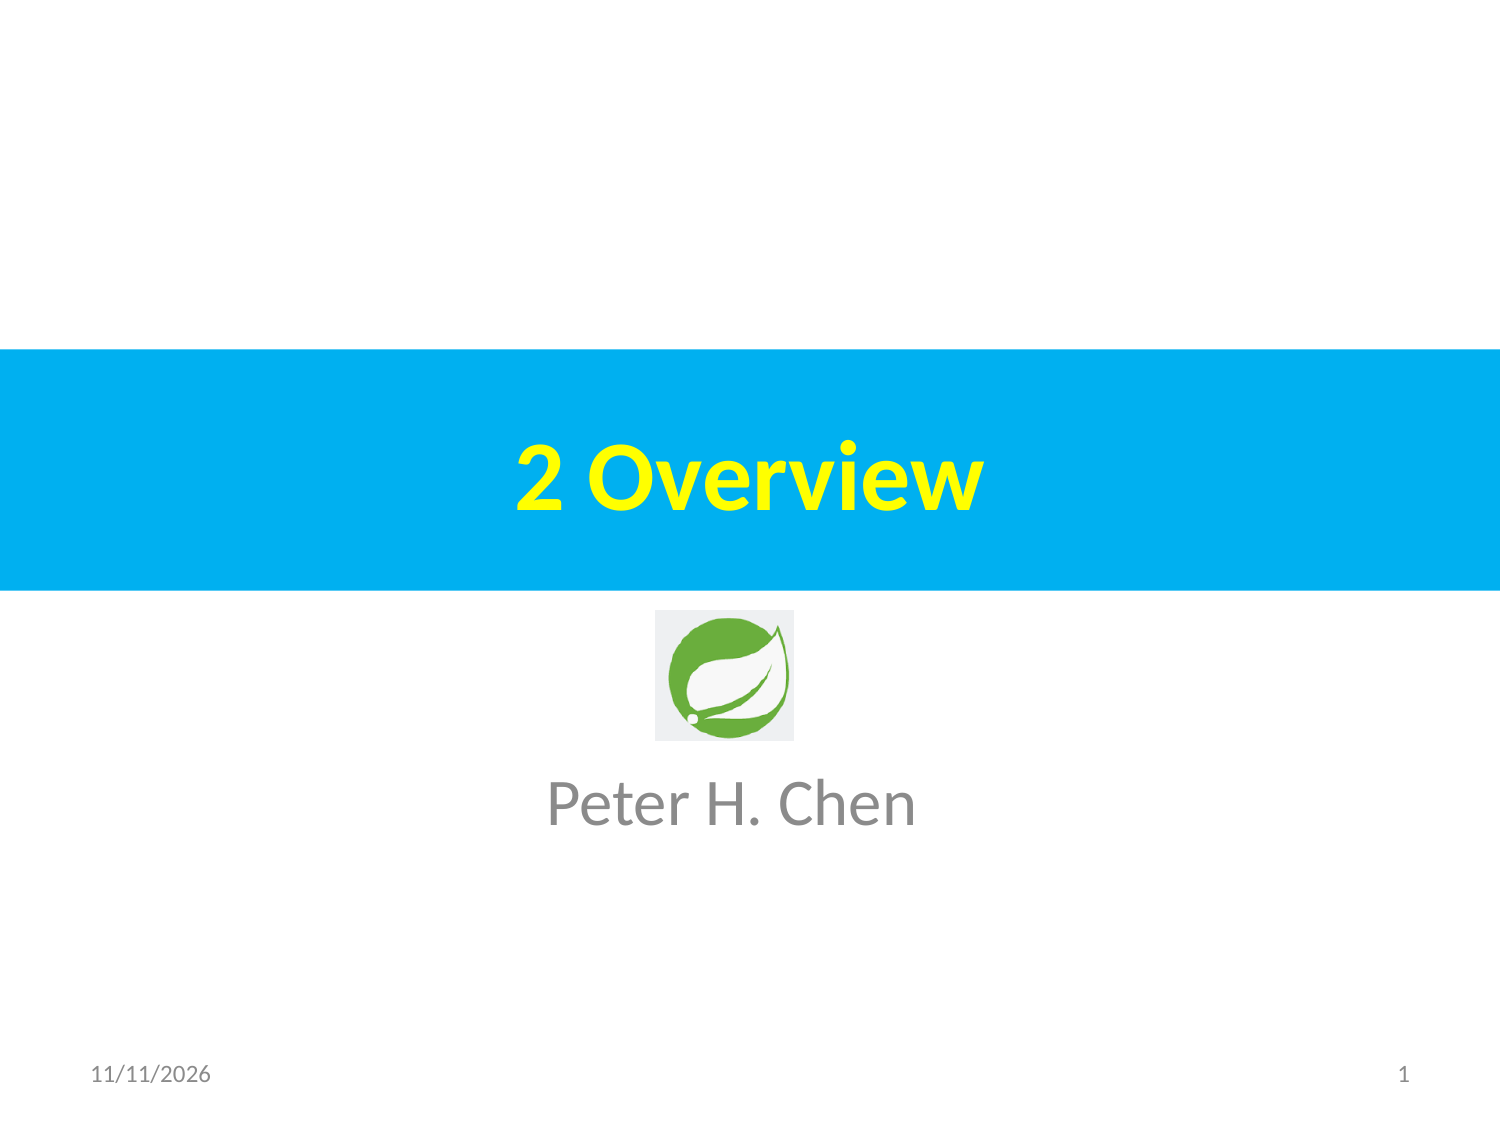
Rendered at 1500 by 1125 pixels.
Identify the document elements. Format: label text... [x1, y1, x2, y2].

slide_number 1 [1074, 1042, 1425, 1103]
picture [655, 610, 794, 741]
title 2 Overview [0, 349, 1500, 591]
subtitle Peter H. Chen [206, 751, 1257, 866]
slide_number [75, 1042, 425, 1103]
